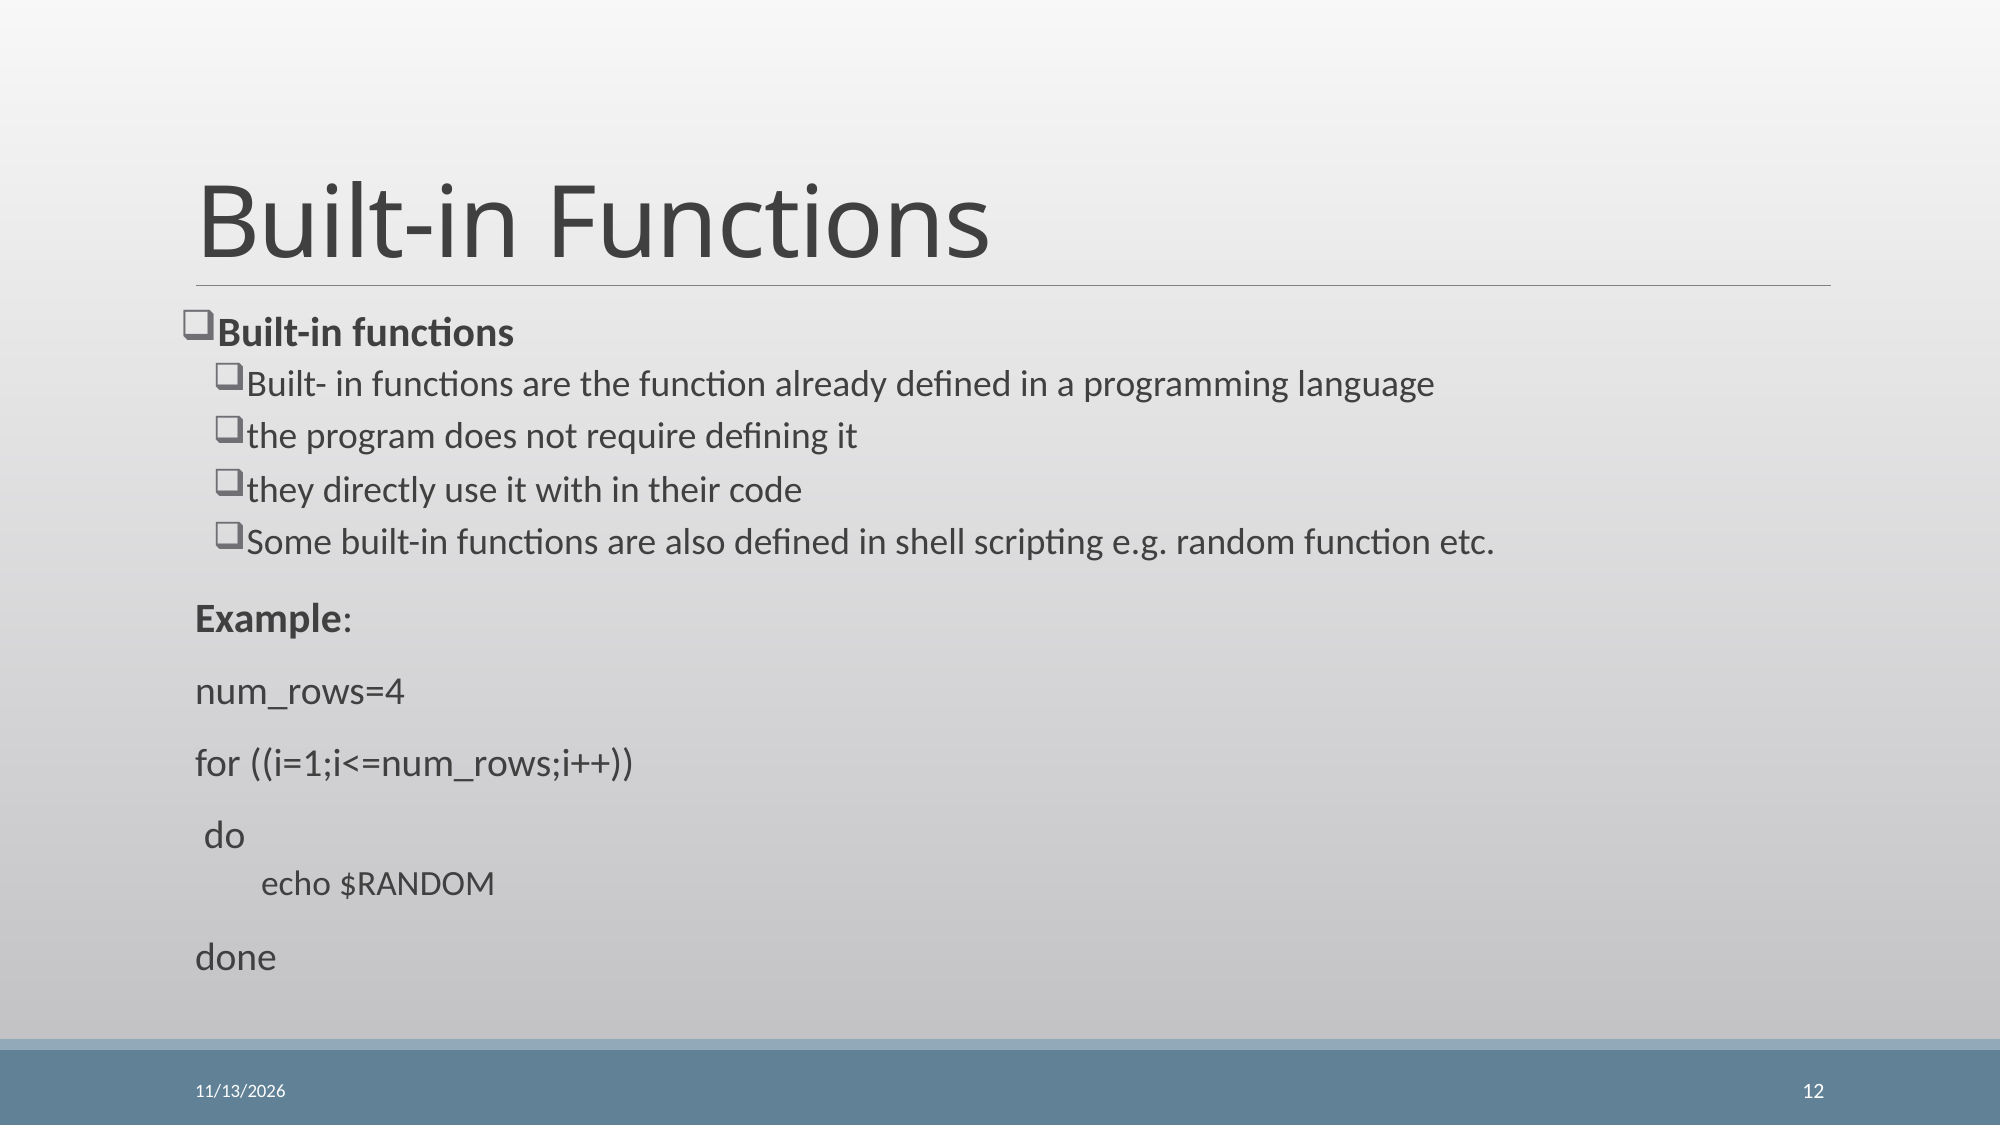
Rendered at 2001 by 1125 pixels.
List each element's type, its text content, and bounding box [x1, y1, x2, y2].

slide_number 12 [1624, 1059, 1840, 1120]
list Built-in functions Built- in functions are the function already defined in a programming language the program does not require defining it they directly use it with in their code Some built-in functions are also defined in shell scripting e.g. random function etc. Example: num_rows=4 for ((i=1;i<=num_rows;i++)) do echo $RANDOM done [180, 302, 1830, 1039]
title Built-in Functions [180, 47, 1830, 285]
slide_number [180, 1059, 586, 1120]
